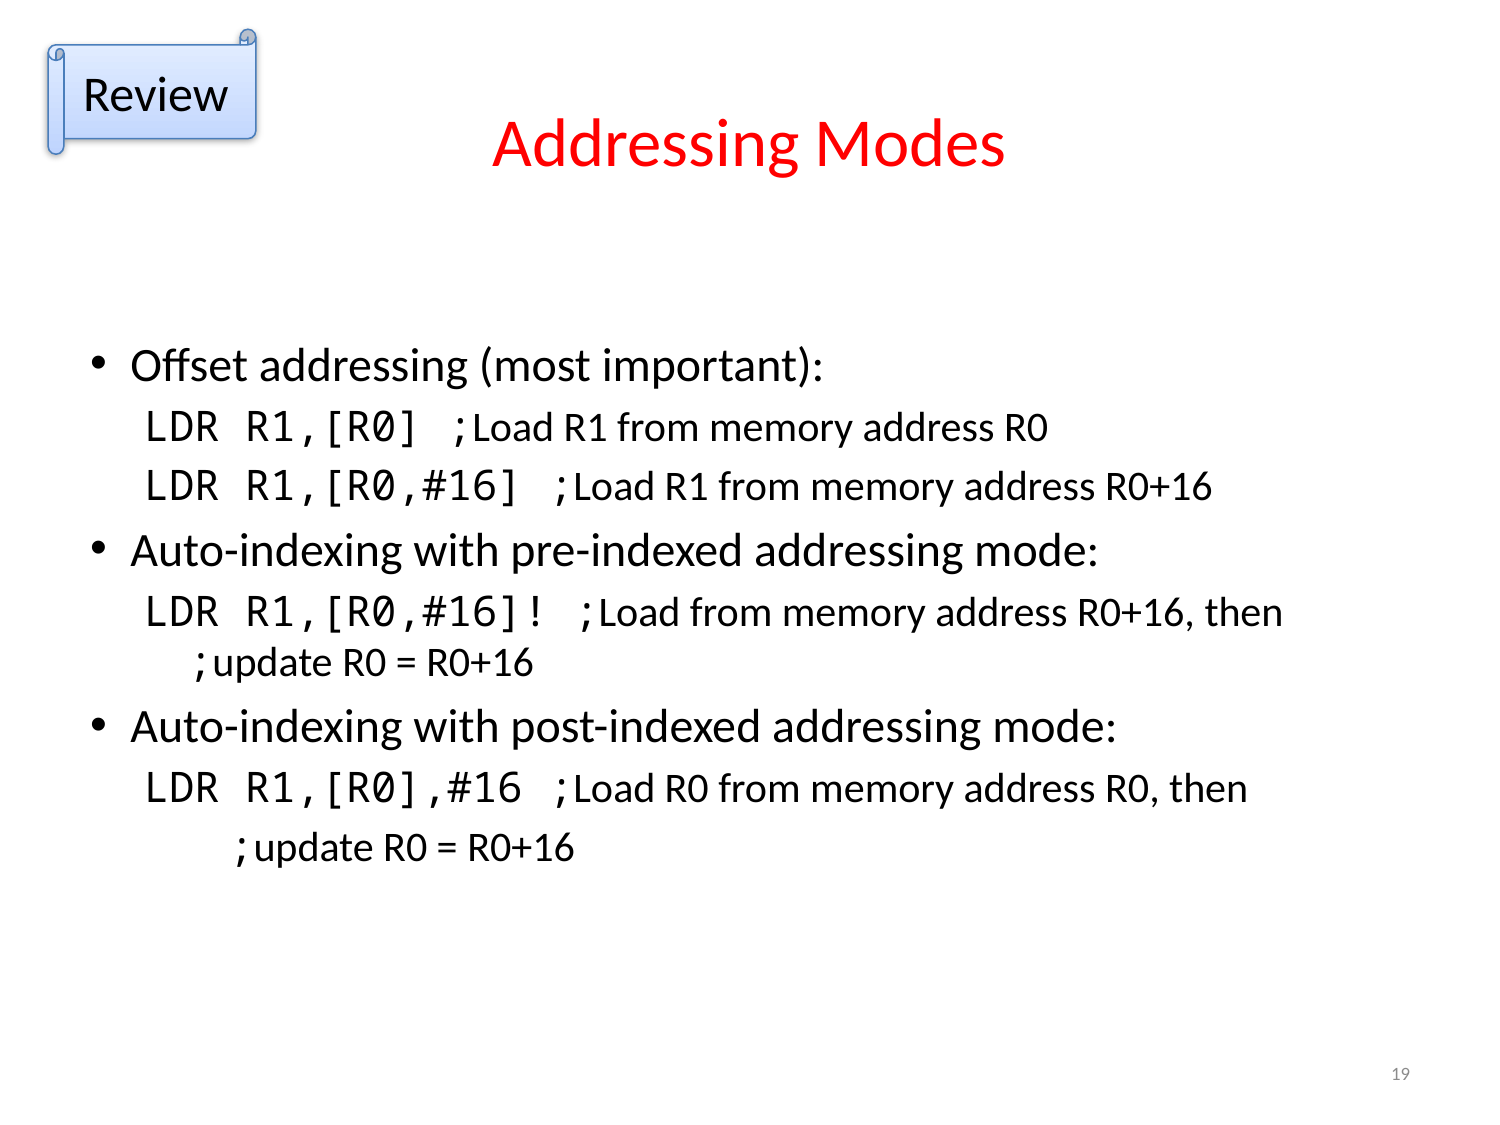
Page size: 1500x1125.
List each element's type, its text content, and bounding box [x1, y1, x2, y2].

text_box Review [48, 29, 256, 155]
title Addressing Modes [75, 45, 1425, 233]
slide_number 19 [1074, 1042, 1425, 1103]
list Offset addressing (most important): LDR R1,[R0] ;Load R1 from memory address R0 LDR R1,[R0,#16] ;Load R1 from memory address R0+16 Auto-indexing with pre-indexed addressing mode: LDR R1,[R0,#16]! ;Load from memory address R0+16, then ;update R0 = R0+16 Auto-indexing with post-indexed addressing mode: LDR R1,[R0],#16 ;Load R0 from memory address R0, then ;update R0 = R0+16 [75, 326, 1425, 958]
